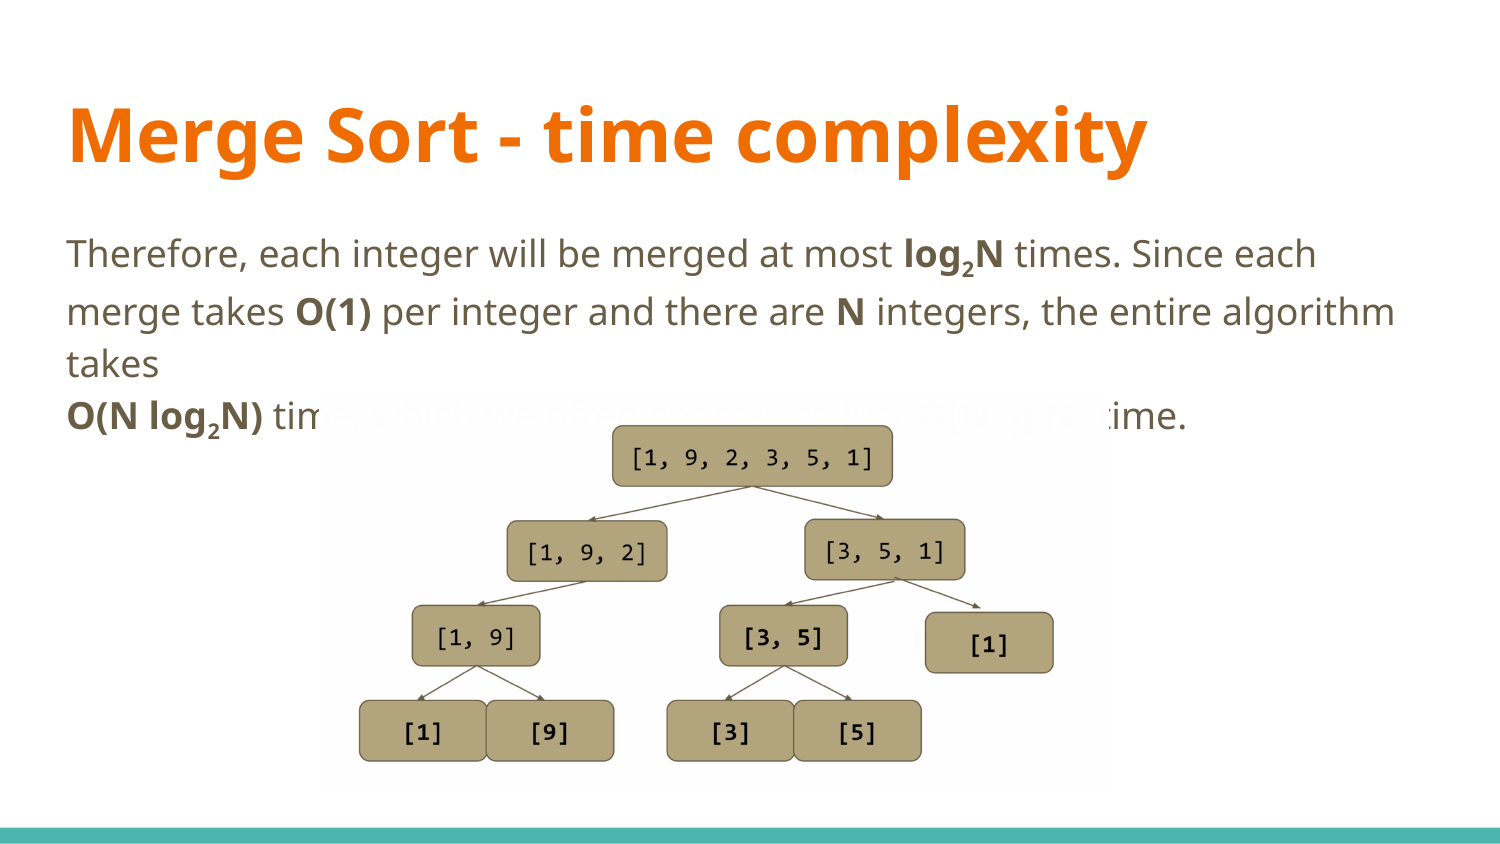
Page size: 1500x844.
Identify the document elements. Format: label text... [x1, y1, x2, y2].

title Merge Sort - time complexity [51, 72, 1449, 189]
picture [318, 394, 1109, 792]
list Therefore, each integer will be merged at most log2N times. Since each merge takes O(1) per integer and there are N integers, the entire algorithm takes O(N log2N) time, which we often shorten to just O(N lg N) time. [51, 207, 1449, 750]
